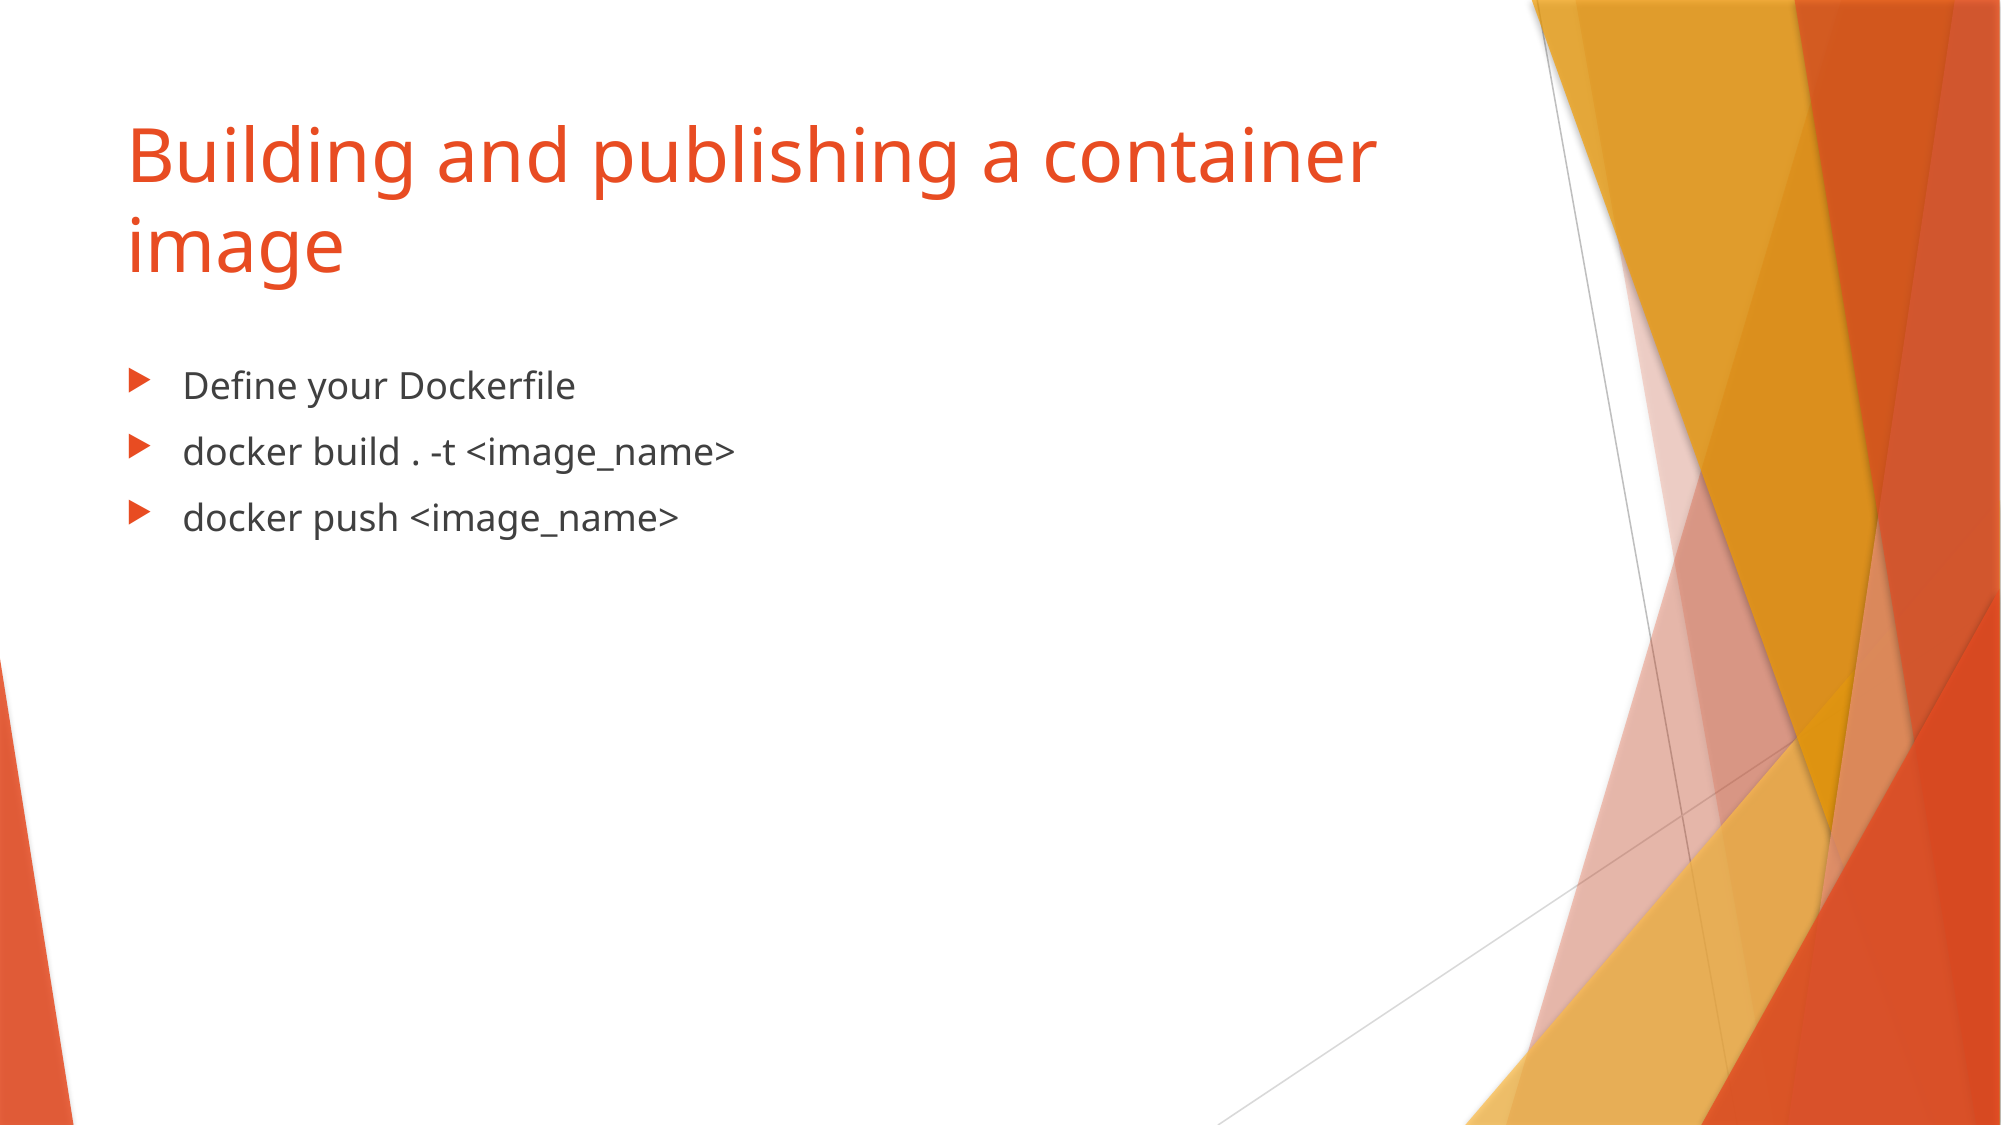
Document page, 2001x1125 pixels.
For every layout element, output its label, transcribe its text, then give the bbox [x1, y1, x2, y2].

list Define your Dockerfile docker build . -t <image_name> docker push <image_name> [111, 354, 1522, 992]
title Building and publishing a container image [111, 99, 1522, 317]
